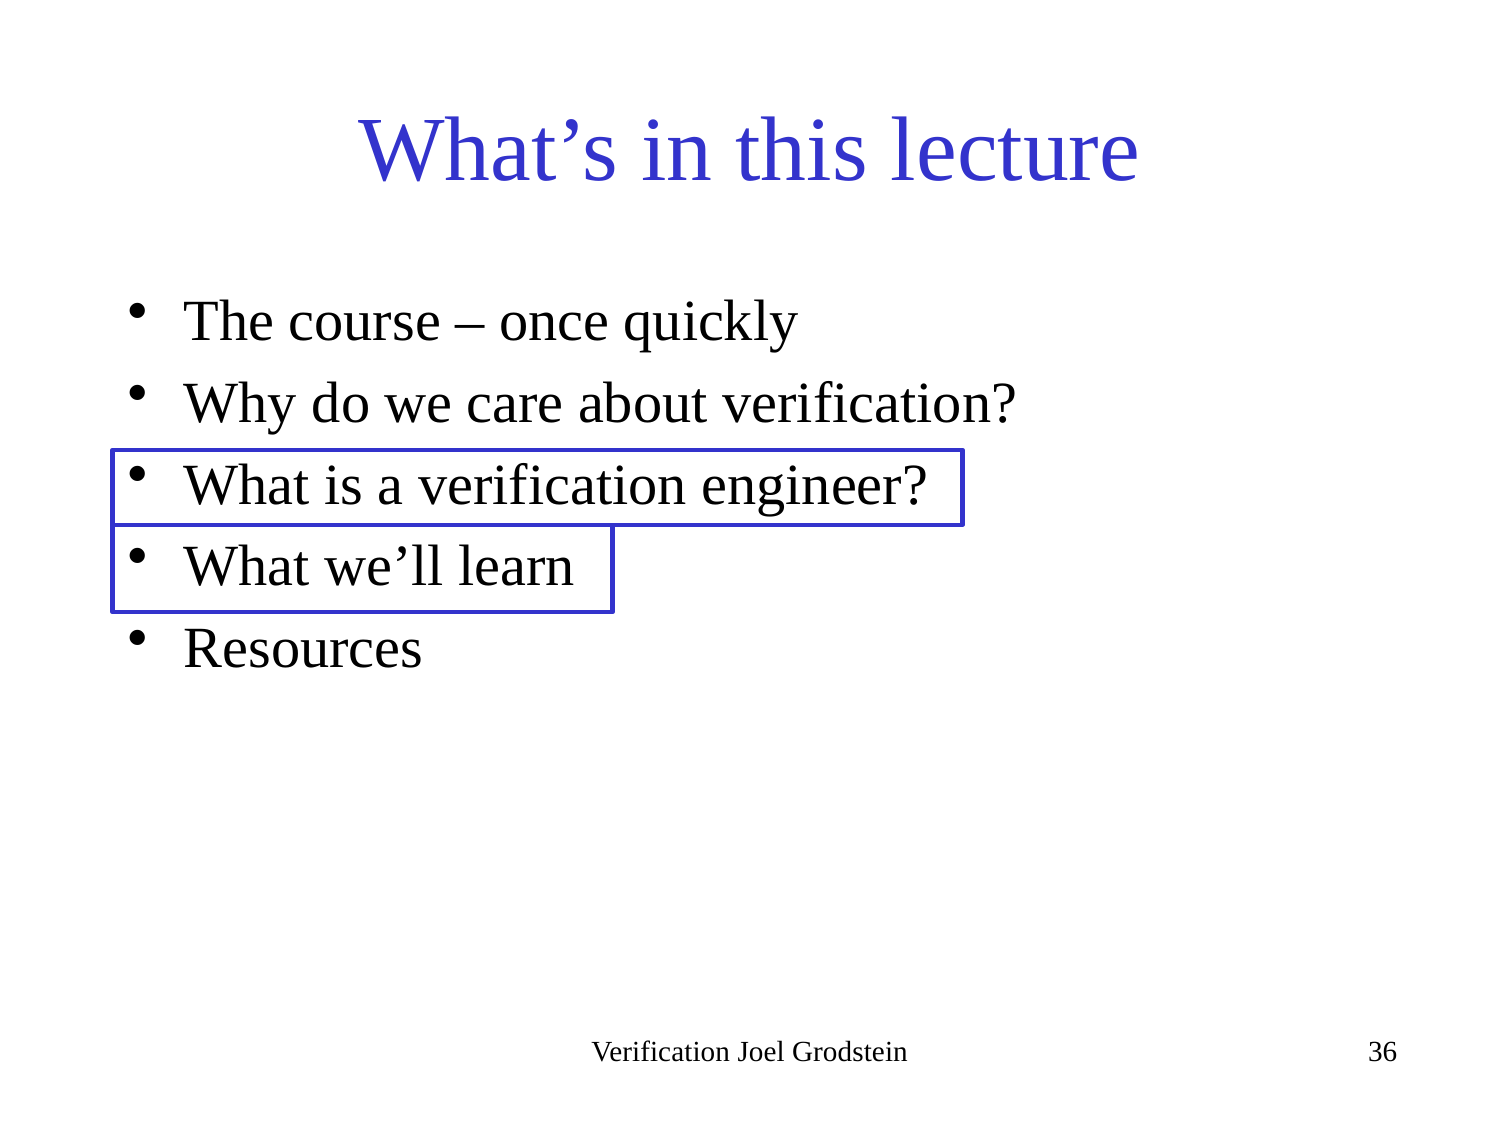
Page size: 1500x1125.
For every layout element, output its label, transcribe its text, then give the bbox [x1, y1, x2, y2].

footer Verification Joel Grodstein [512, 1024, 988, 1101]
text_box [110, 448, 965, 527]
list The course – once quickly Why do we care about verification? What is a verification engineer? What we’ll learn Resources [112, 275, 1388, 1000]
text_box [110, 523, 615, 614]
title What’s in this lecture [112, 50, 1388, 238]
